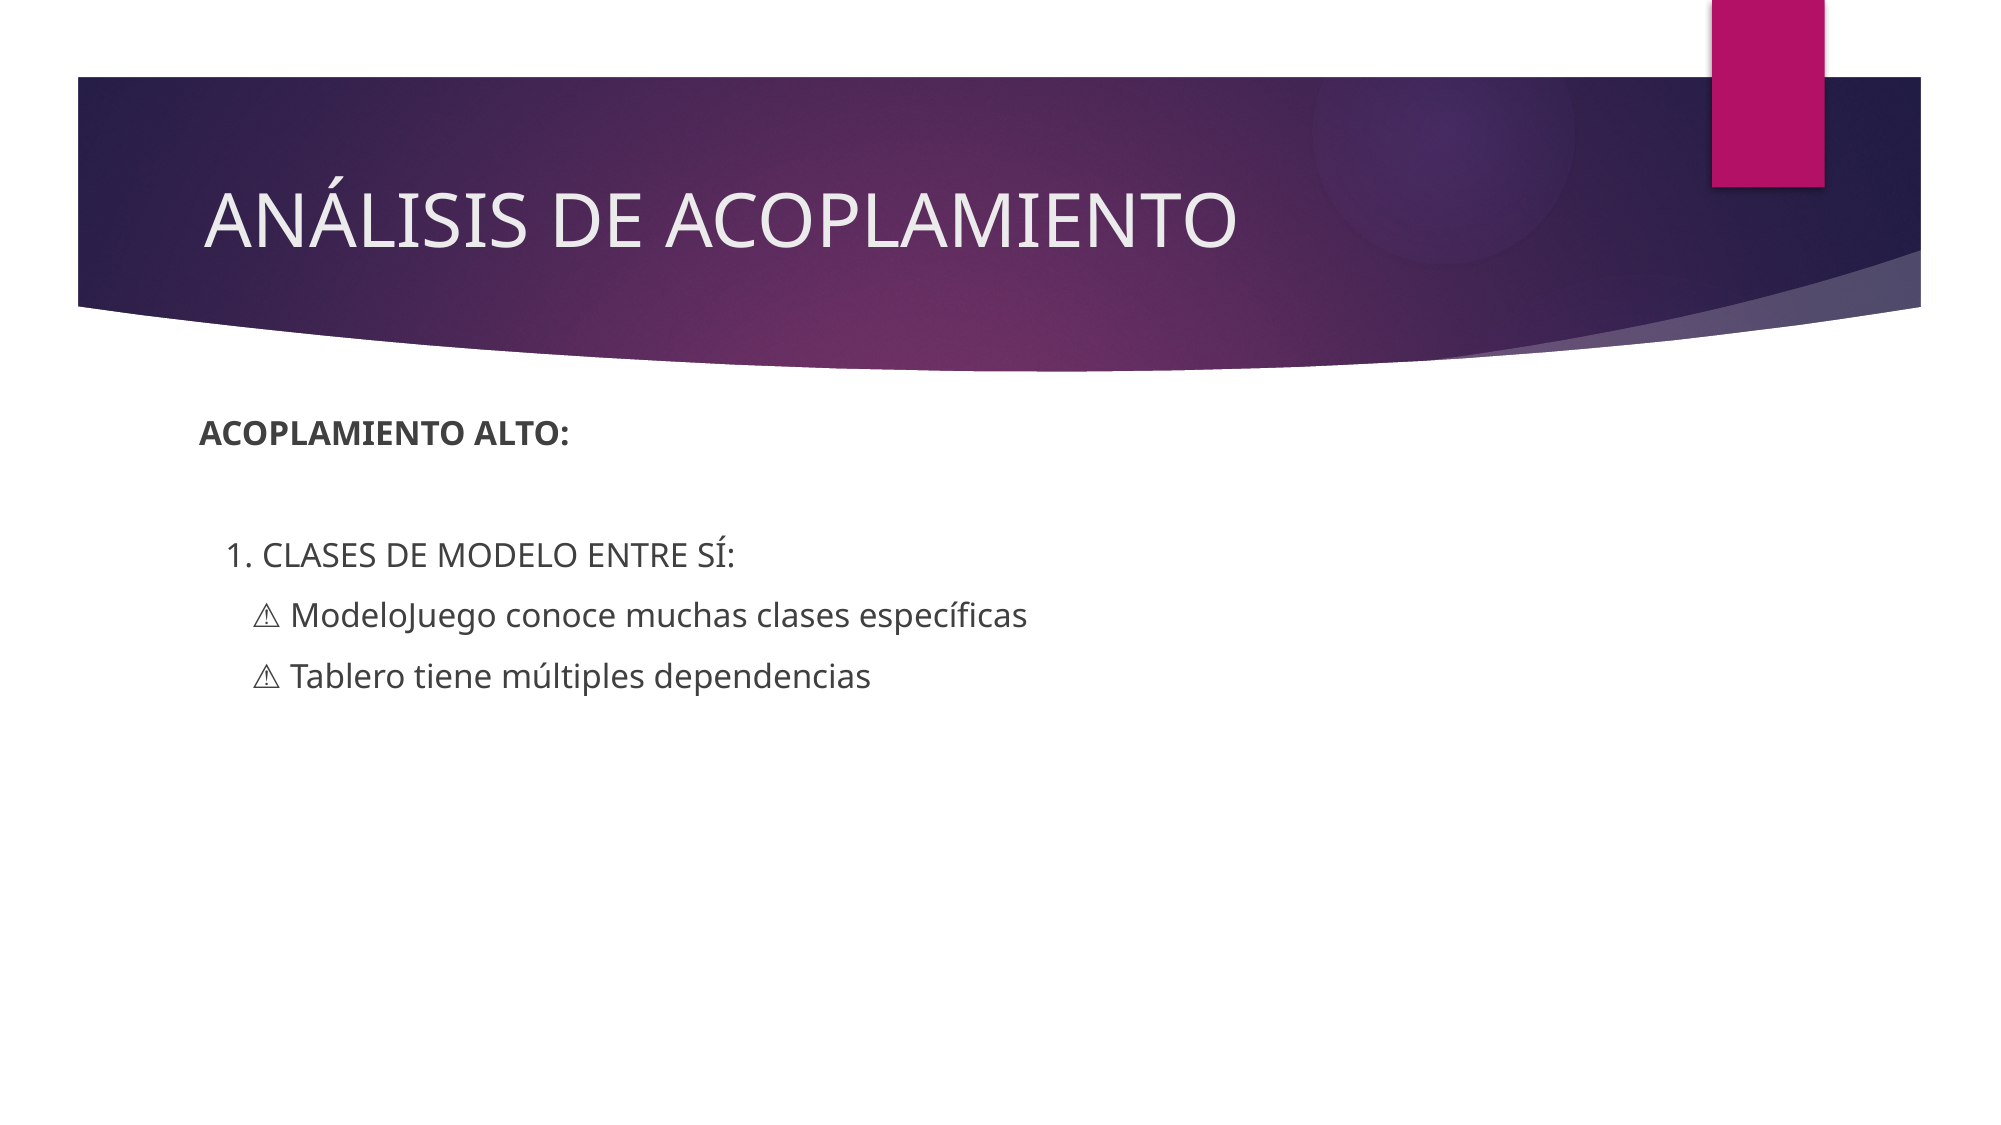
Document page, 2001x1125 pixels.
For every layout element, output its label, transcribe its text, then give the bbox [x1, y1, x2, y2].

list ACOPLAMIENTO ALTO: 1. CLASES DE MODELO ENTRE SÍ: ⚠️ ModeloJuego conoce muchas clases específicas ⚠️ Tablero tiene múltiples dependencias [184, 404, 1632, 1044]
title ANÁLISIS DE ACOPLAMIENTO [189, 159, 1627, 276]
